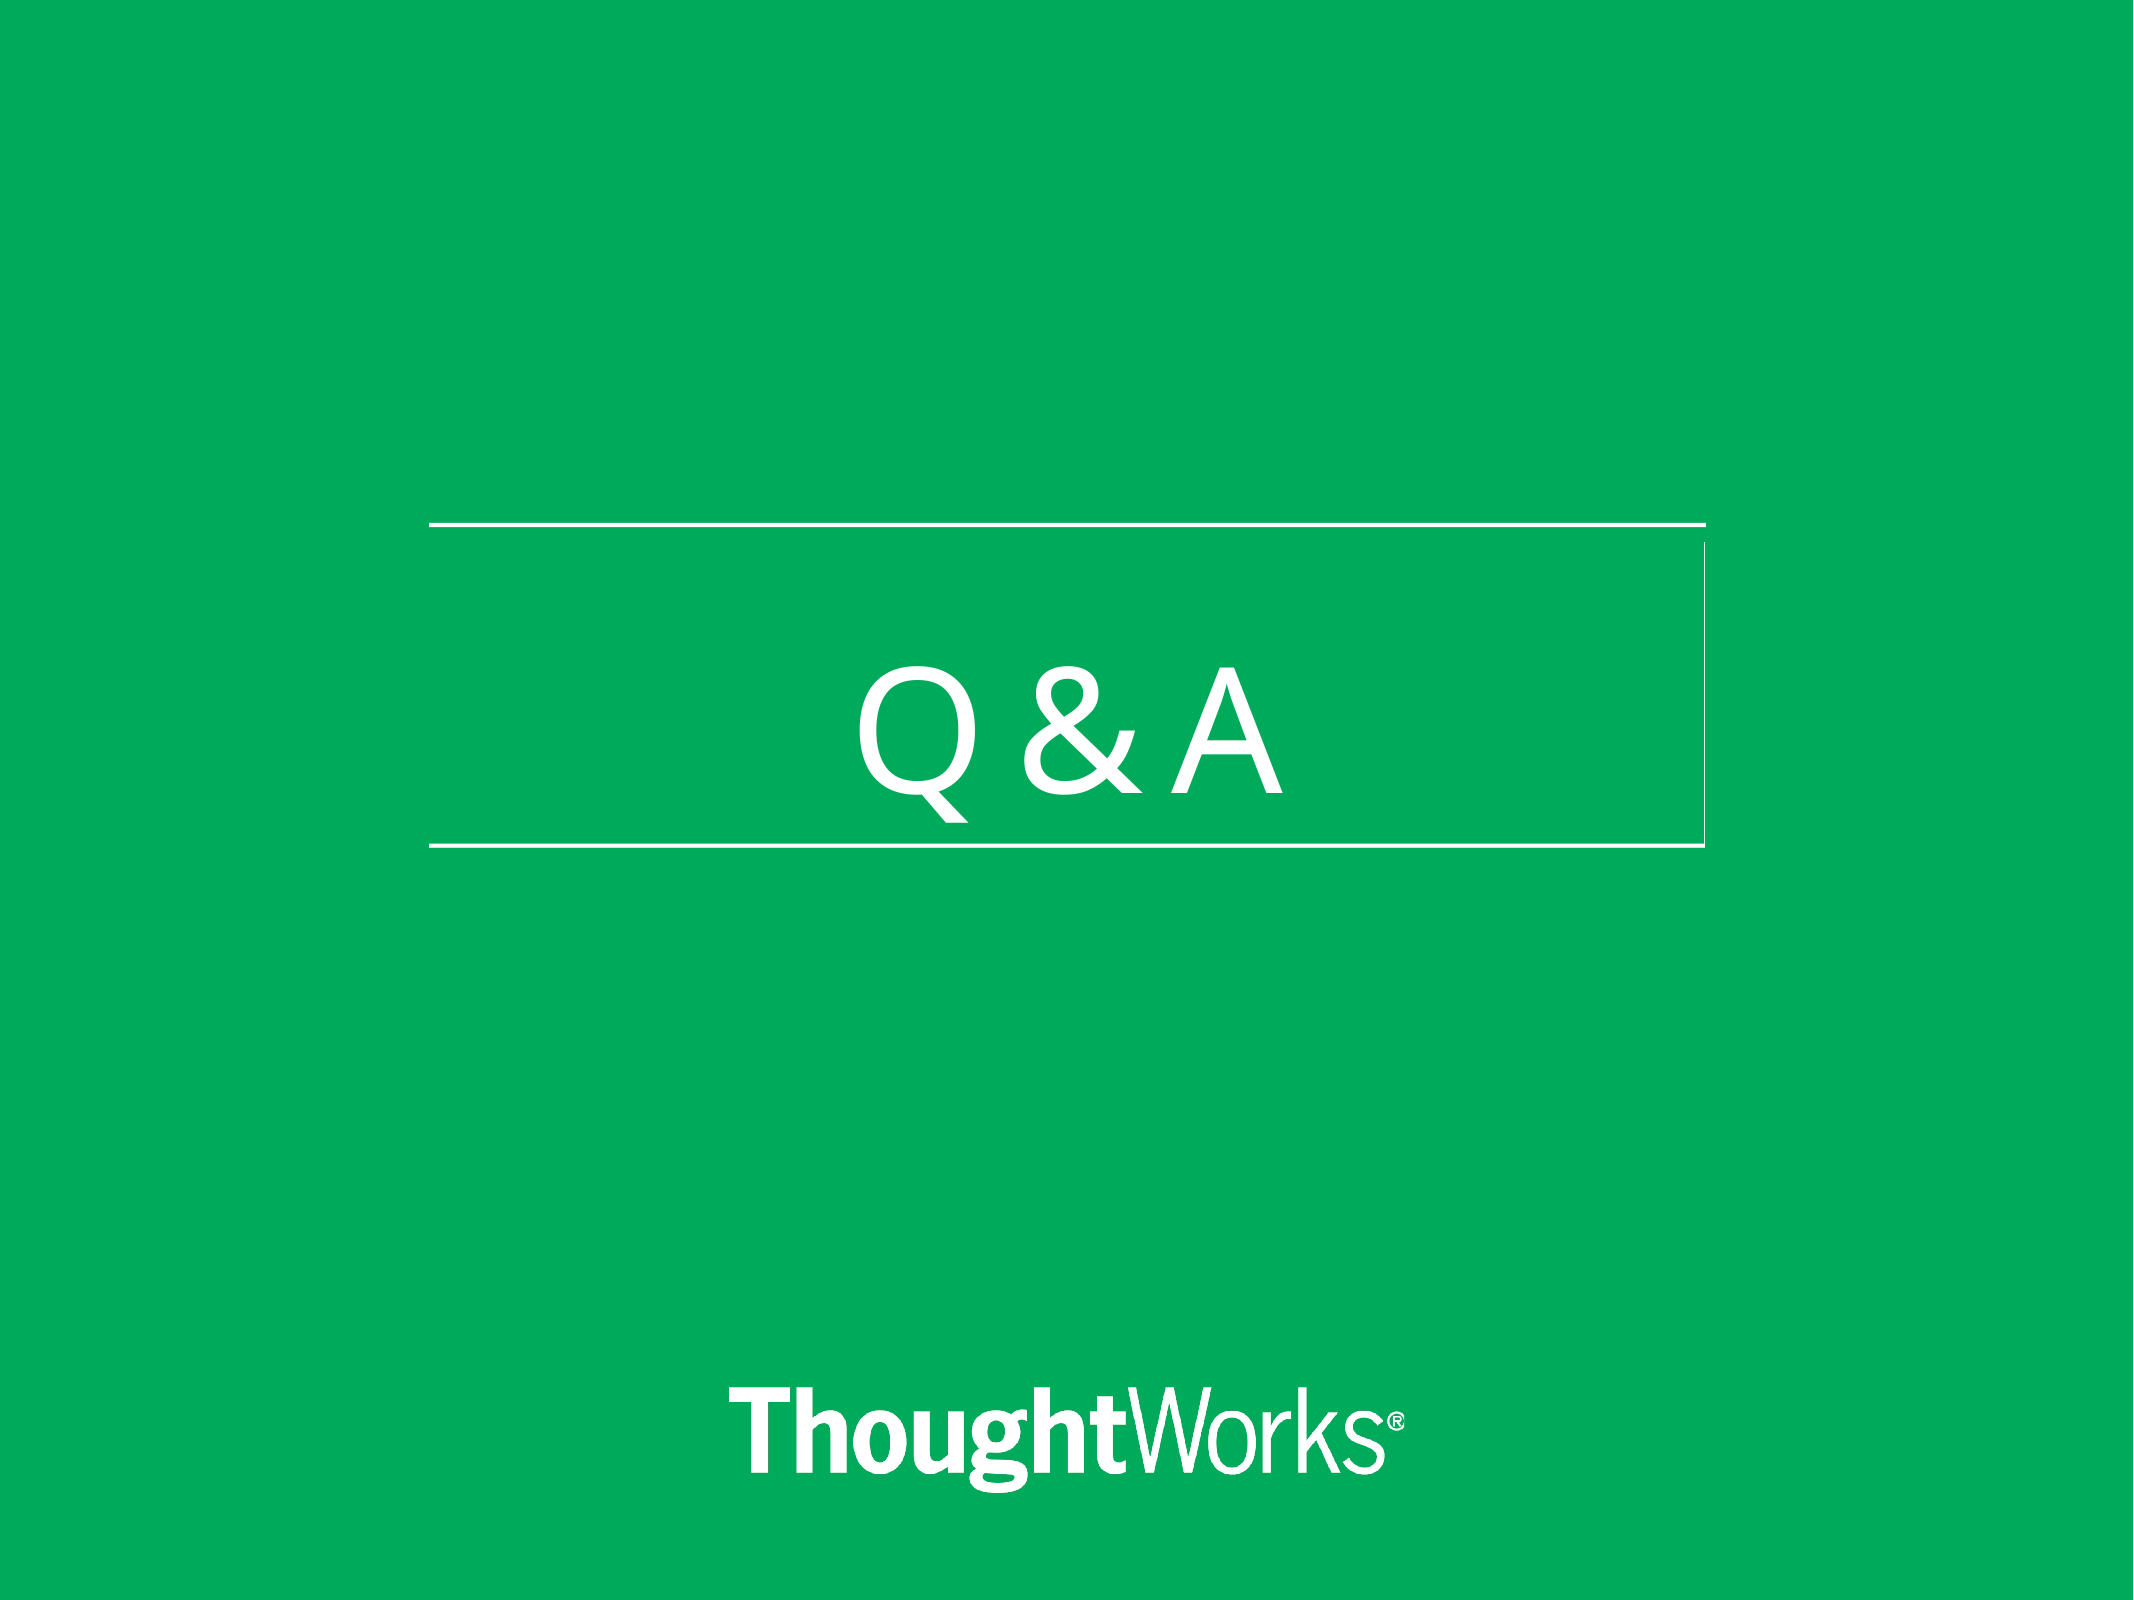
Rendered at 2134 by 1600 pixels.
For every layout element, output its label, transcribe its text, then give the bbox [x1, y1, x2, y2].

list Q & A [429, 538, 1705, 844]
